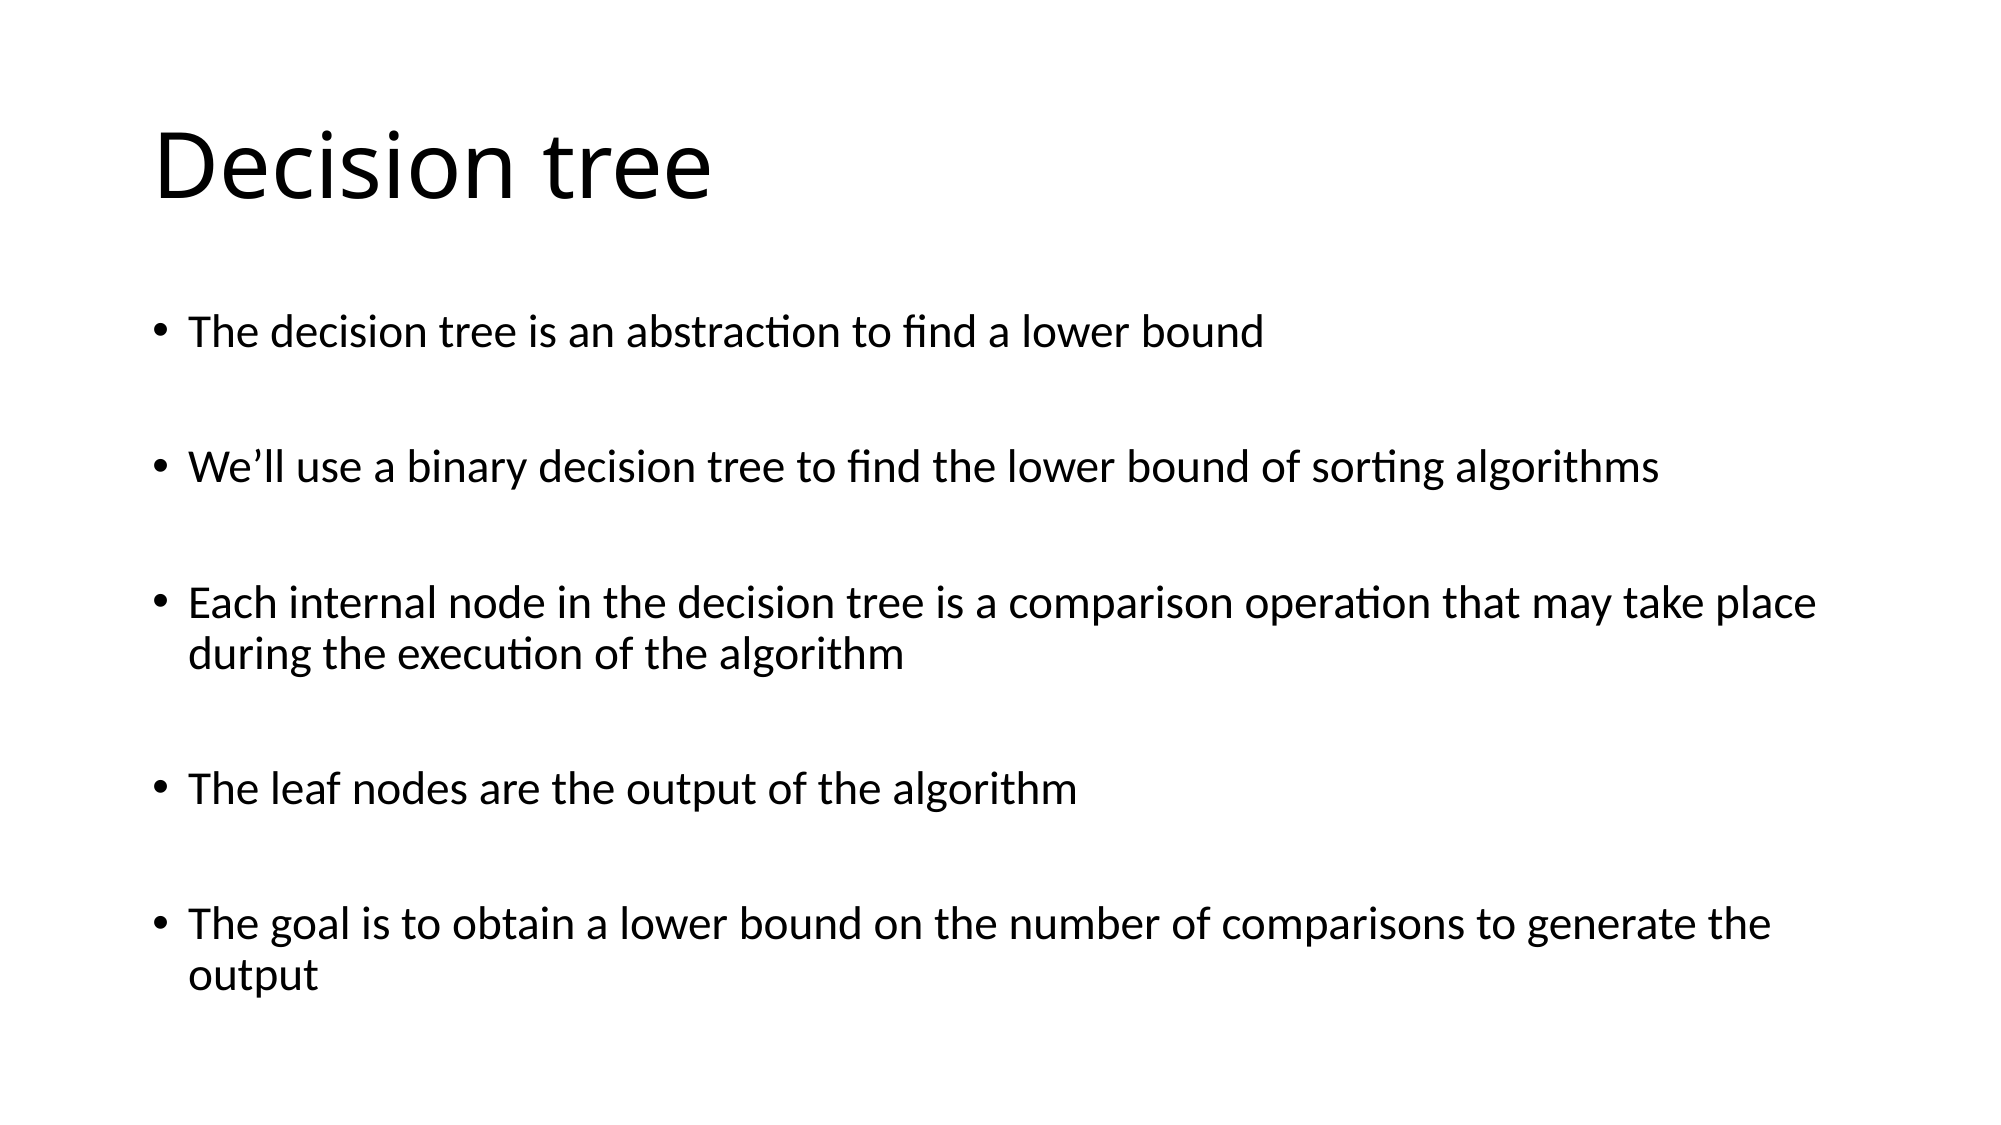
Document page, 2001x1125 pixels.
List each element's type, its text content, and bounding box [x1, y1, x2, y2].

title Decision tree [137, 59, 1863, 278]
list The decision tree is an abstraction to find a lower bound We’ll use a binary decision tree to find the lower bound of sorting algorithms Each internal node in the decision tree is a comparison operation that may take place during the execution of the algorithm The leaf nodes are the output of the algorithm The goal is to obtain a lower bound on the number of comparisons to generate the output [137, 299, 1863, 1014]
